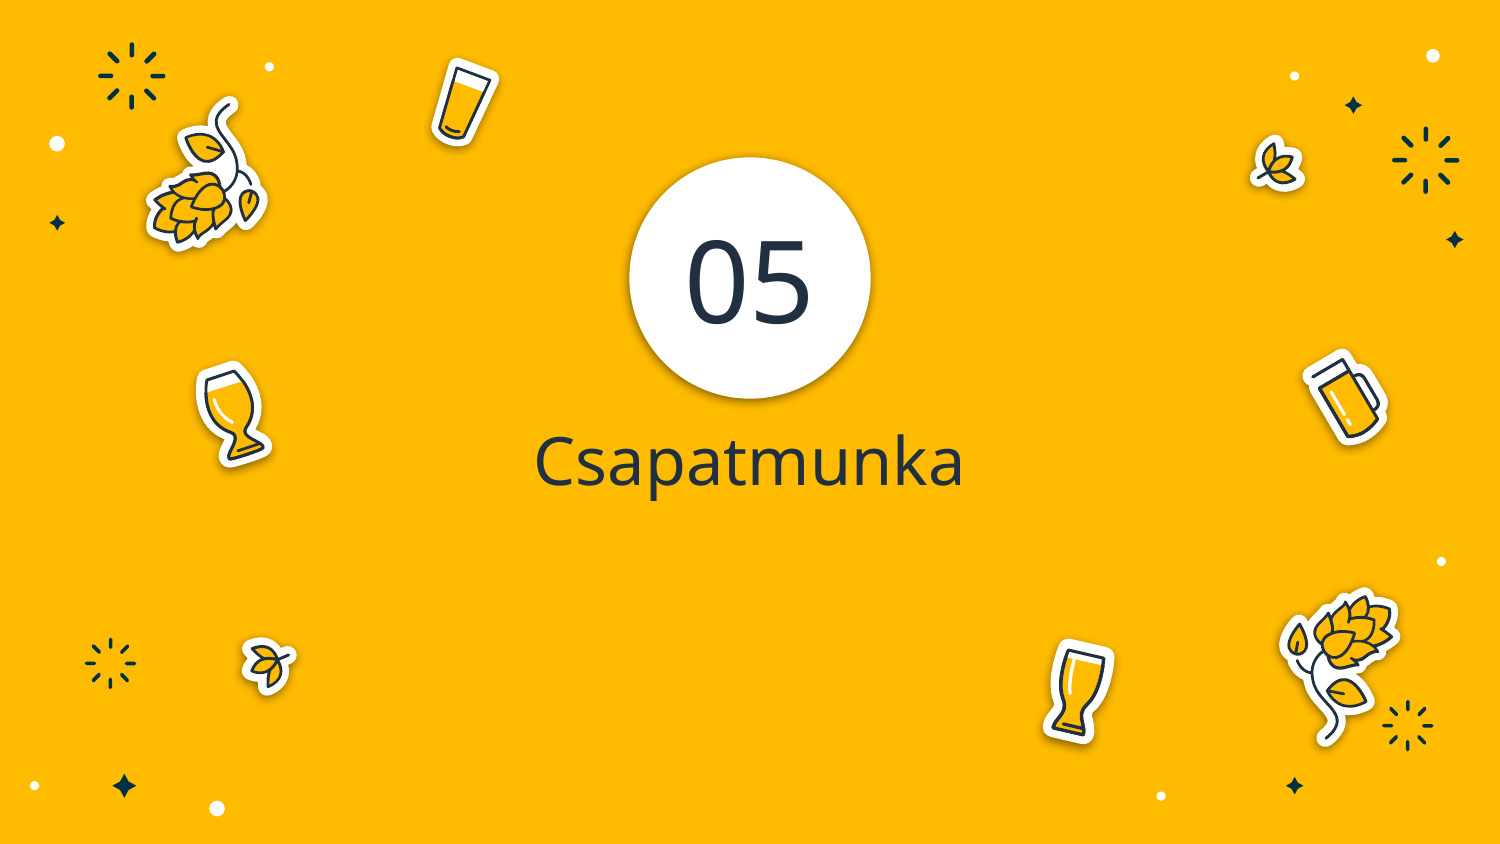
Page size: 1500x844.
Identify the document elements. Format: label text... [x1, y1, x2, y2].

text_box [1290, 71, 1300, 81]
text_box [1317, 349, 1383, 444]
text_box [655, 353, 845, 399]
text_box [1043, 641, 1112, 743]
text_box [664, 157, 836, 193]
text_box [1270, 580, 1392, 746]
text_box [196, 362, 271, 466]
text_box [1426, 48, 1440, 63]
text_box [435, 61, 489, 148]
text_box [156, 95, 278, 262]
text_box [239, 634, 300, 693]
title Csapatmunka [378, 419, 1122, 507]
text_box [1245, 137, 1306, 197]
title 05 [629, 193, 871, 353]
text_box [1344, 96, 1363, 114]
